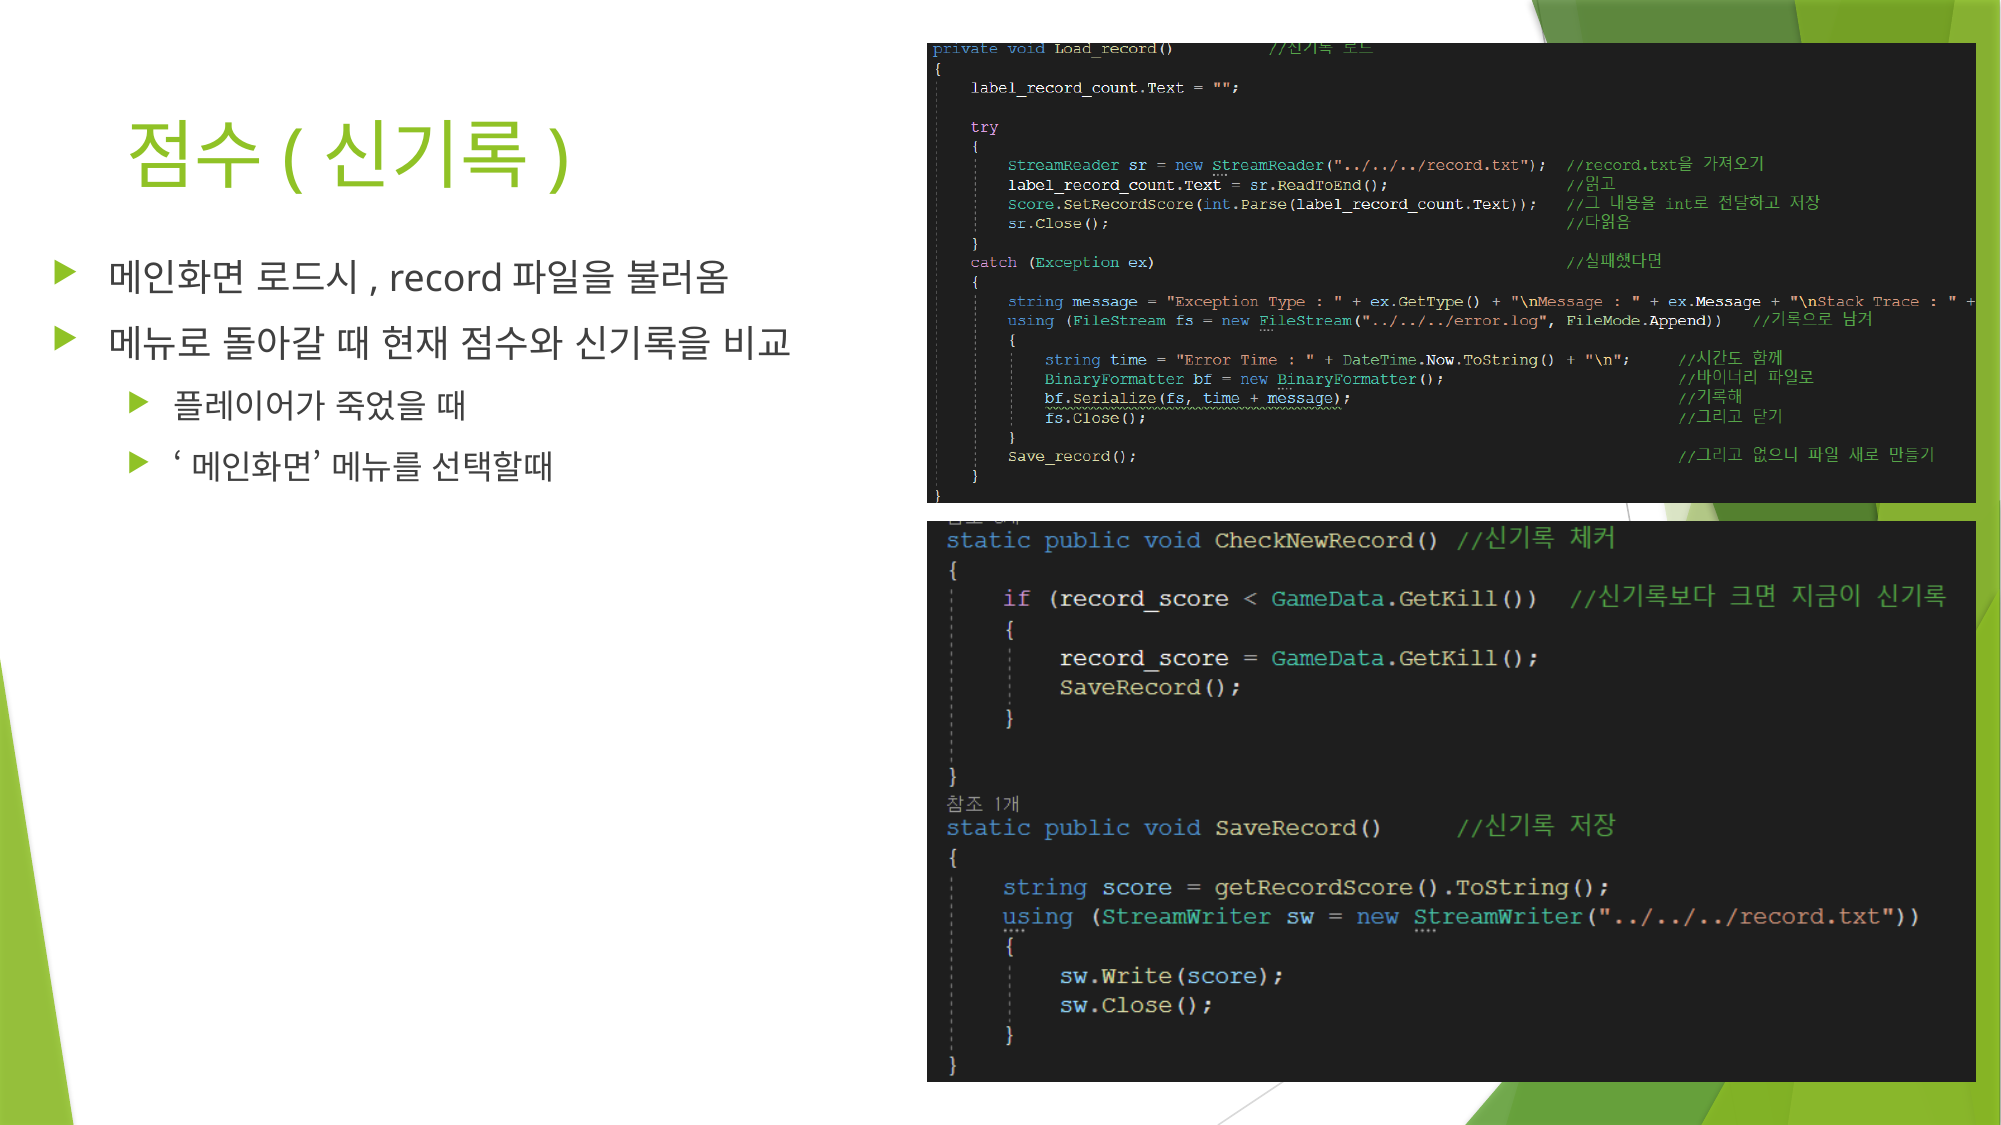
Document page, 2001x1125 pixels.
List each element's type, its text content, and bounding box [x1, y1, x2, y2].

list 메인화면 로드시, record파일을 불러옴 메뉴로 돌아갈 때 현재 점수와 신기록을 비교 플레이어가 죽었을 때 ‘메인화면’ 메뉴를 선택할때 [36, 246, 890, 503]
title 점수(신기록) [111, 99, 646, 223]
picture [927, 42, 1976, 503]
picture [927, 521, 1976, 1083]
